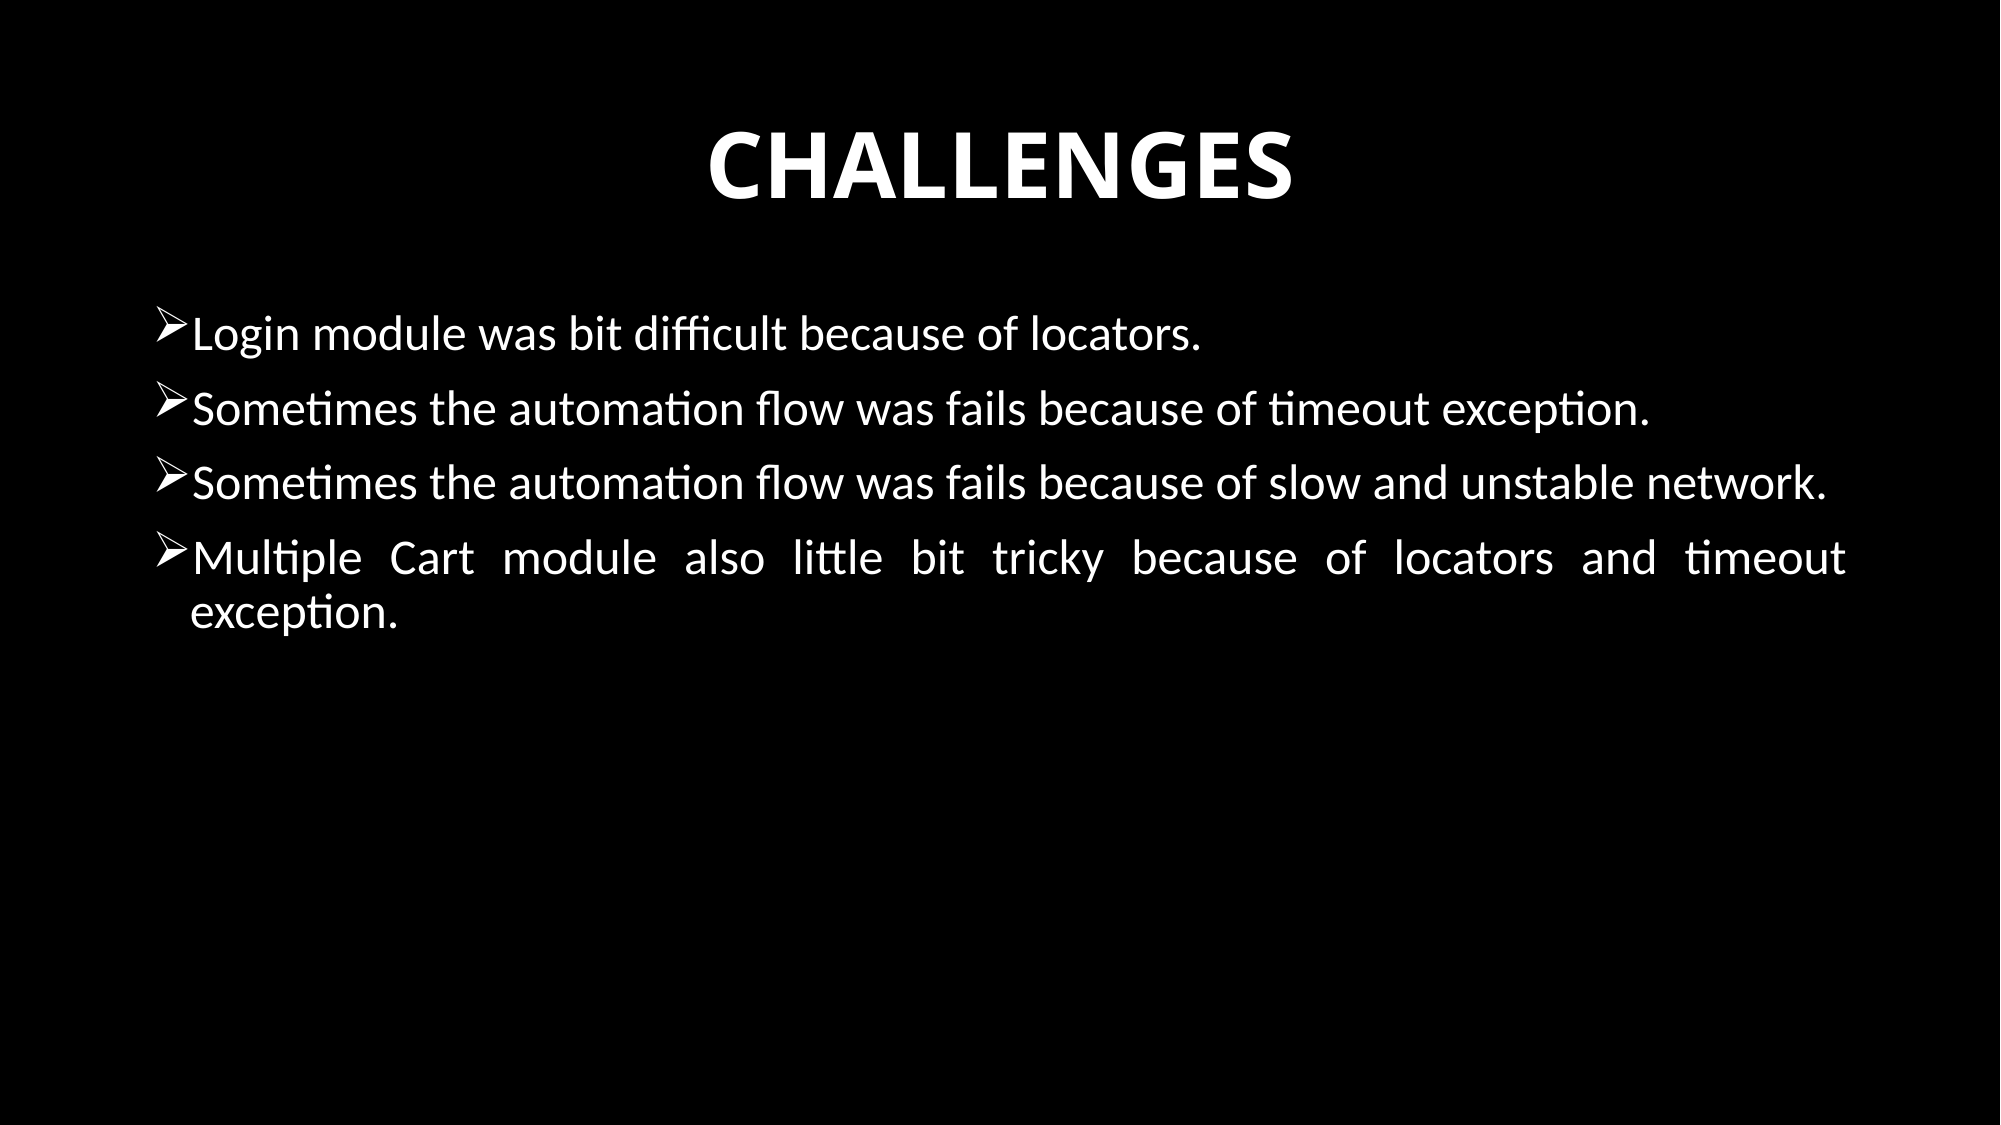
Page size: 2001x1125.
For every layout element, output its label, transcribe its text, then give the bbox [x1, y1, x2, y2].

list Login module was bit difficult because of locators. Sometimes the automation flow was fails because of timeout exception. Sometimes the automation flow was fails because of slow and unstable network. Multiple Cart module also little bit tricky because of locators and timeout exception. [137, 299, 1863, 1014]
title CHALLENGES [137, 59, 1863, 278]
